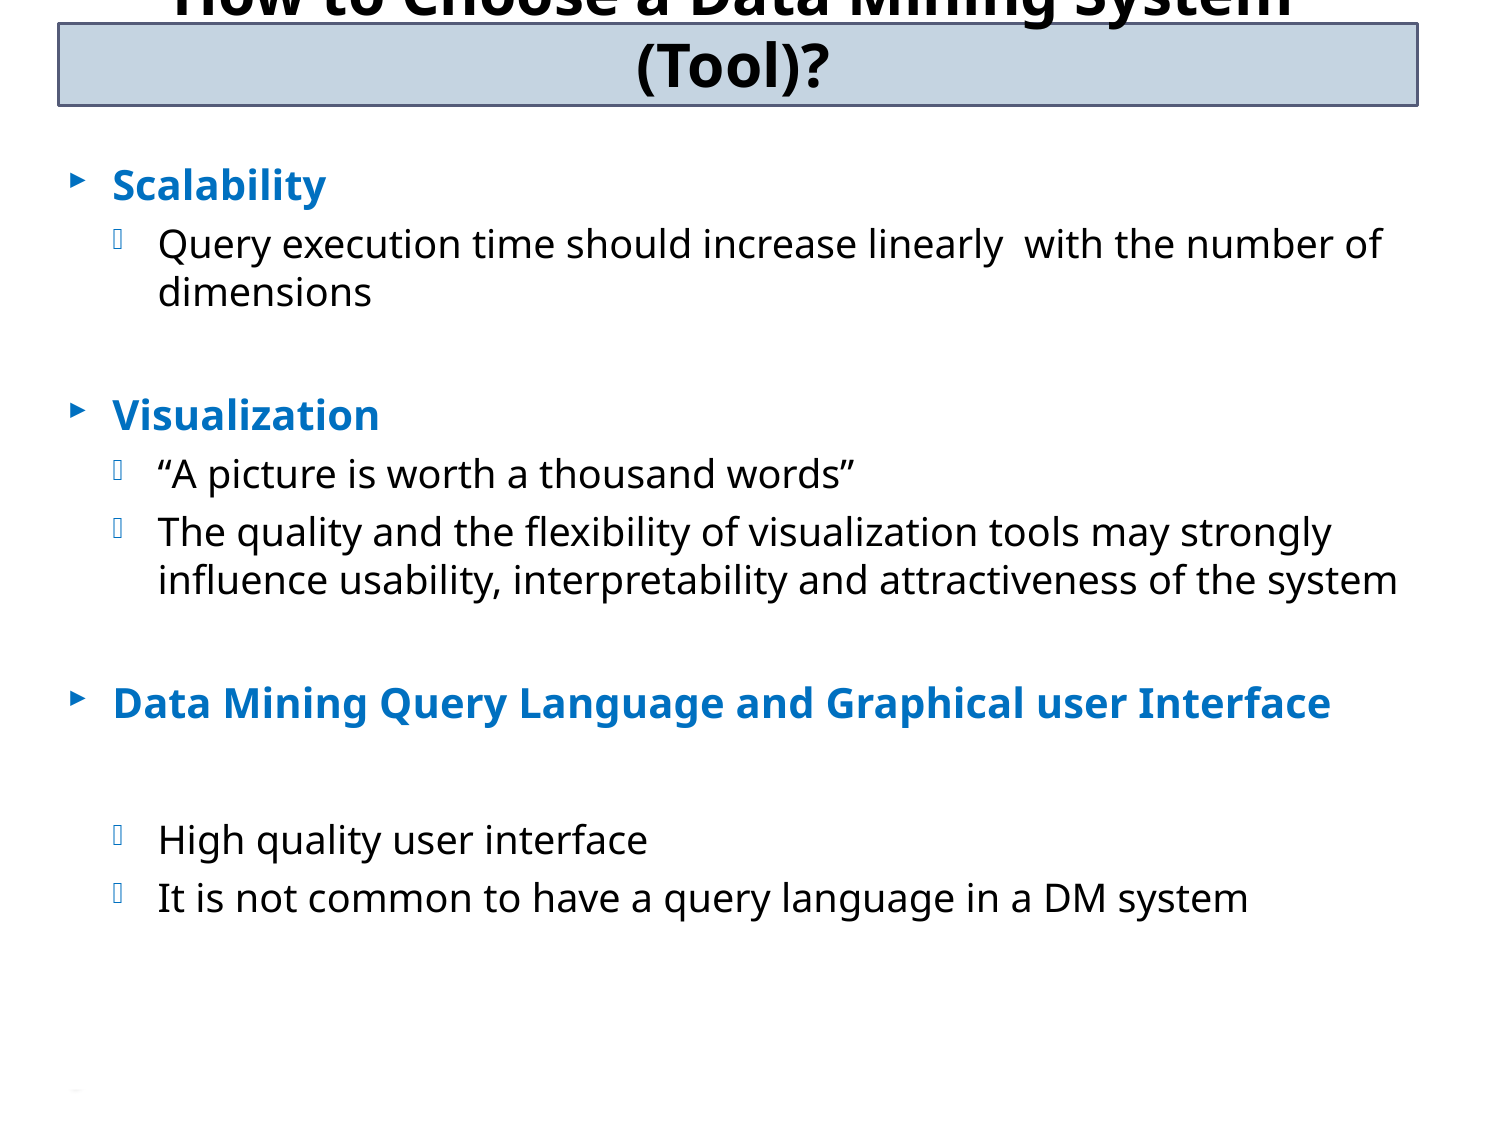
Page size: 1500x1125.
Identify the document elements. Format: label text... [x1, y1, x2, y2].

title How to Choose a Data Mining System (Tool)? [58, 24, 1409, 108]
list Scalability Query execution time should increase linearly with the number of dimensions Visualization “A picture is worth a thousand words” The quality and the flexibility of visualization tools may strongly influence usability, interpretability and attractiveness of the system Data Mining Query Language and Graphical user Interface High quality user interface It is not common to have a query language in a DM system [52, 150, 1454, 1125]
